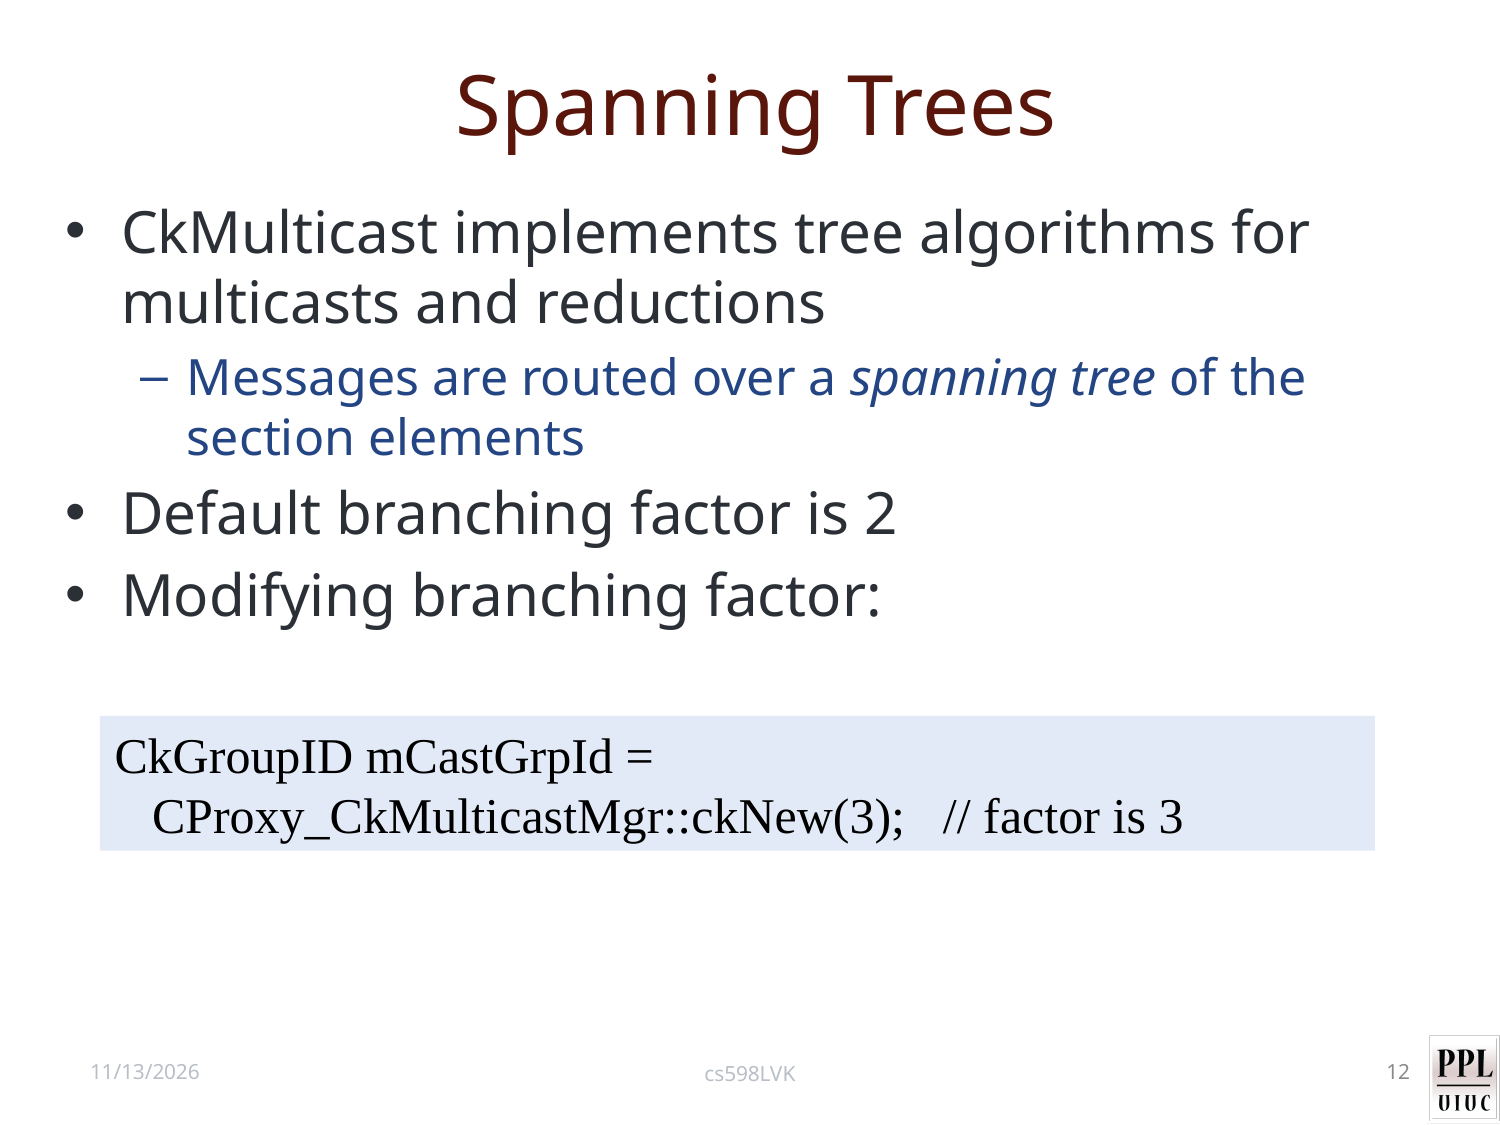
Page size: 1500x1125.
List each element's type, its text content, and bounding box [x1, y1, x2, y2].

list CkMulticast implements tree algorithms for multicasts and reductions Messages are routed over a spanning tree of the section elements Default branching factor is 2 Modifying branching factor: [50, 187, 1463, 1005]
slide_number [75, 1042, 425, 1103]
picture [1425, 1032, 1500, 1125]
text_box CkGroupID mCastGrpId = CProxy_CkMulticastMgr::ckNew(3); // factor is 3 [99, 715, 1375, 851]
footer cs598LVK [512, 1042, 988, 1103]
title Spanning Trees [75, 37, 1438, 168]
slide_number 12 [1074, 1042, 1425, 1103]
